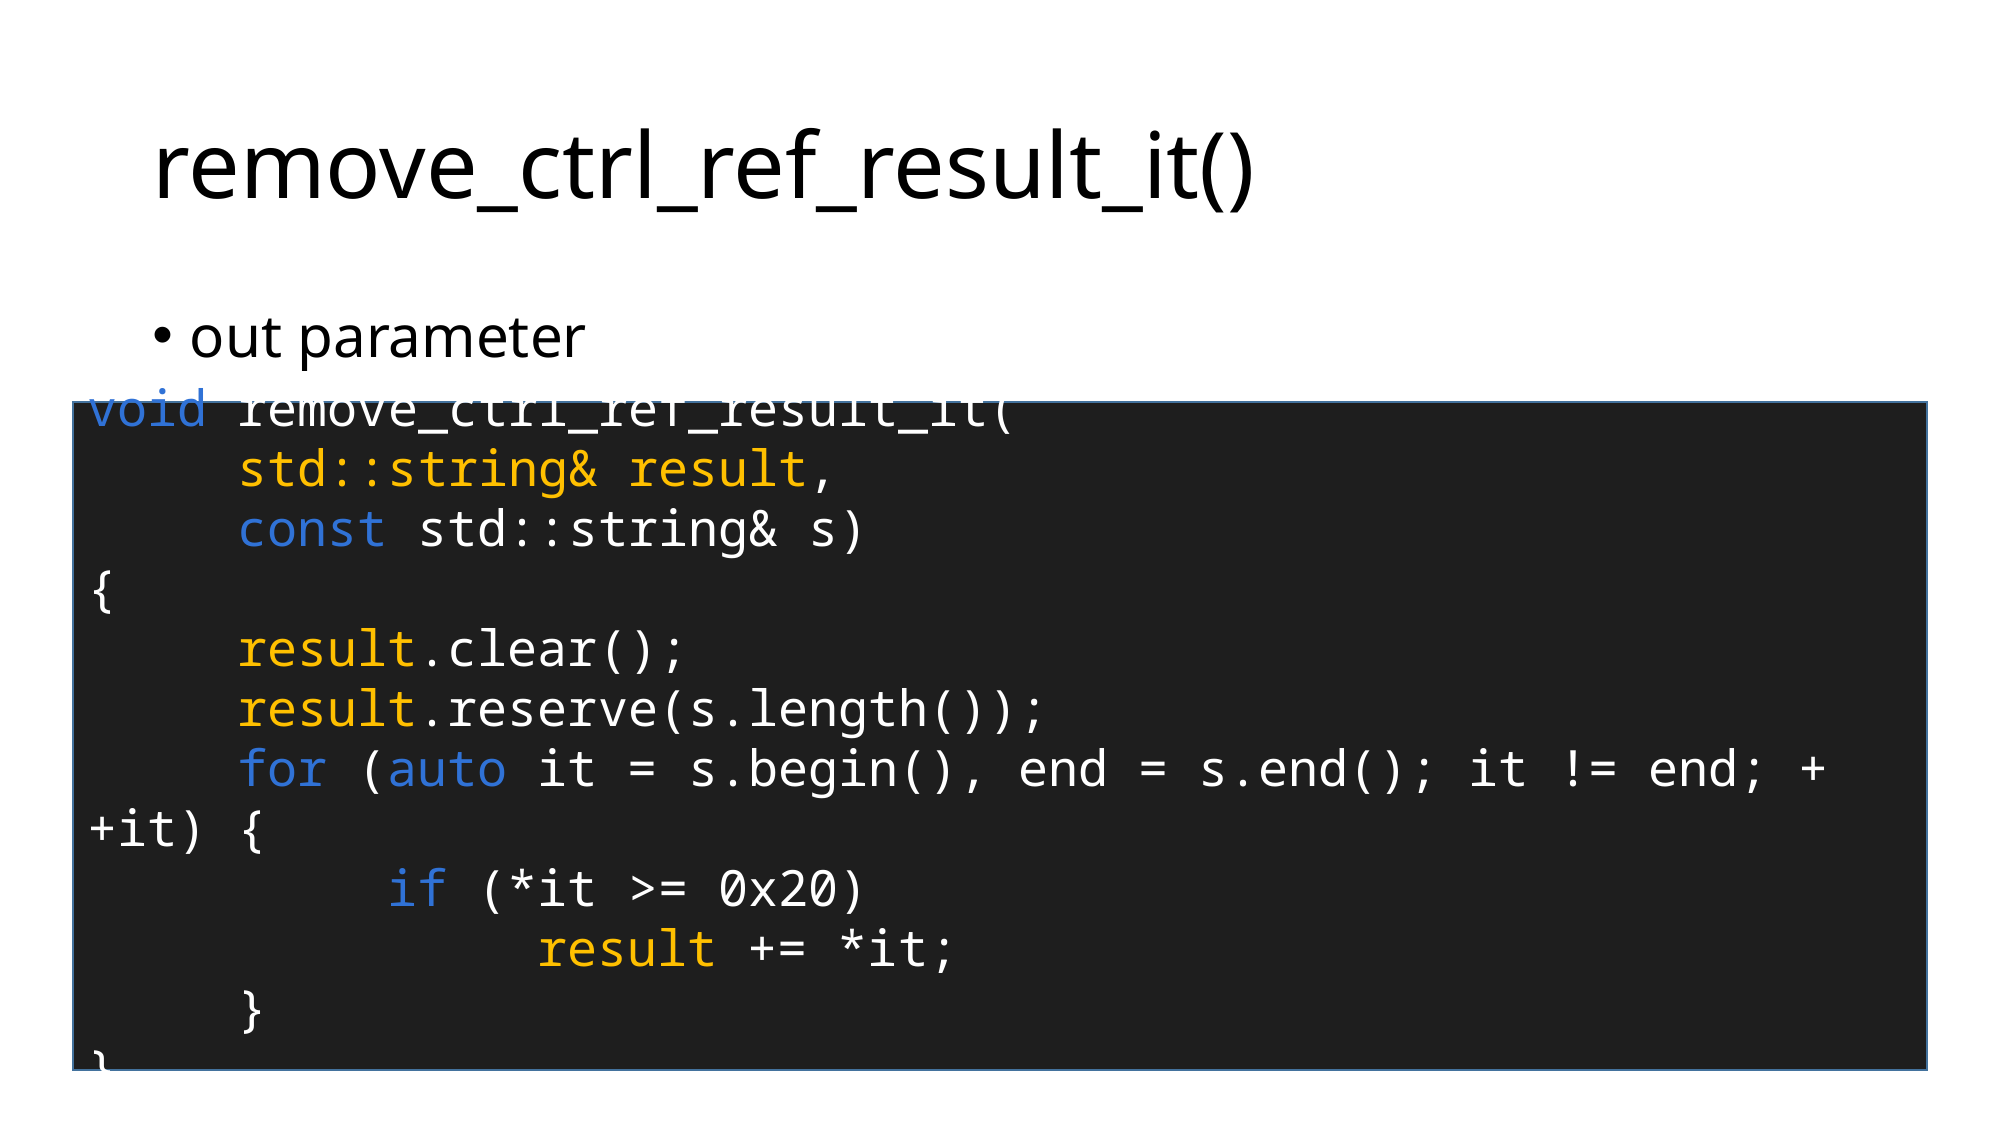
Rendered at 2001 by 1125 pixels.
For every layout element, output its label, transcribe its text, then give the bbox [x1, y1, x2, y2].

title remove_ctrl_ref_result_it() [137, 59, 1863, 278]
list out parameter [137, 299, 1863, 401]
text_box void remove_ctrl_ref_result_it( std::string& result, const std::string& s) { result.clear(); result.reserve(s.length()); for (auto it = s.begin(), end = s.end(); it != end; ++it) { if (*it >= 0x20) result += *it; } } [72, 401, 1928, 1071]
